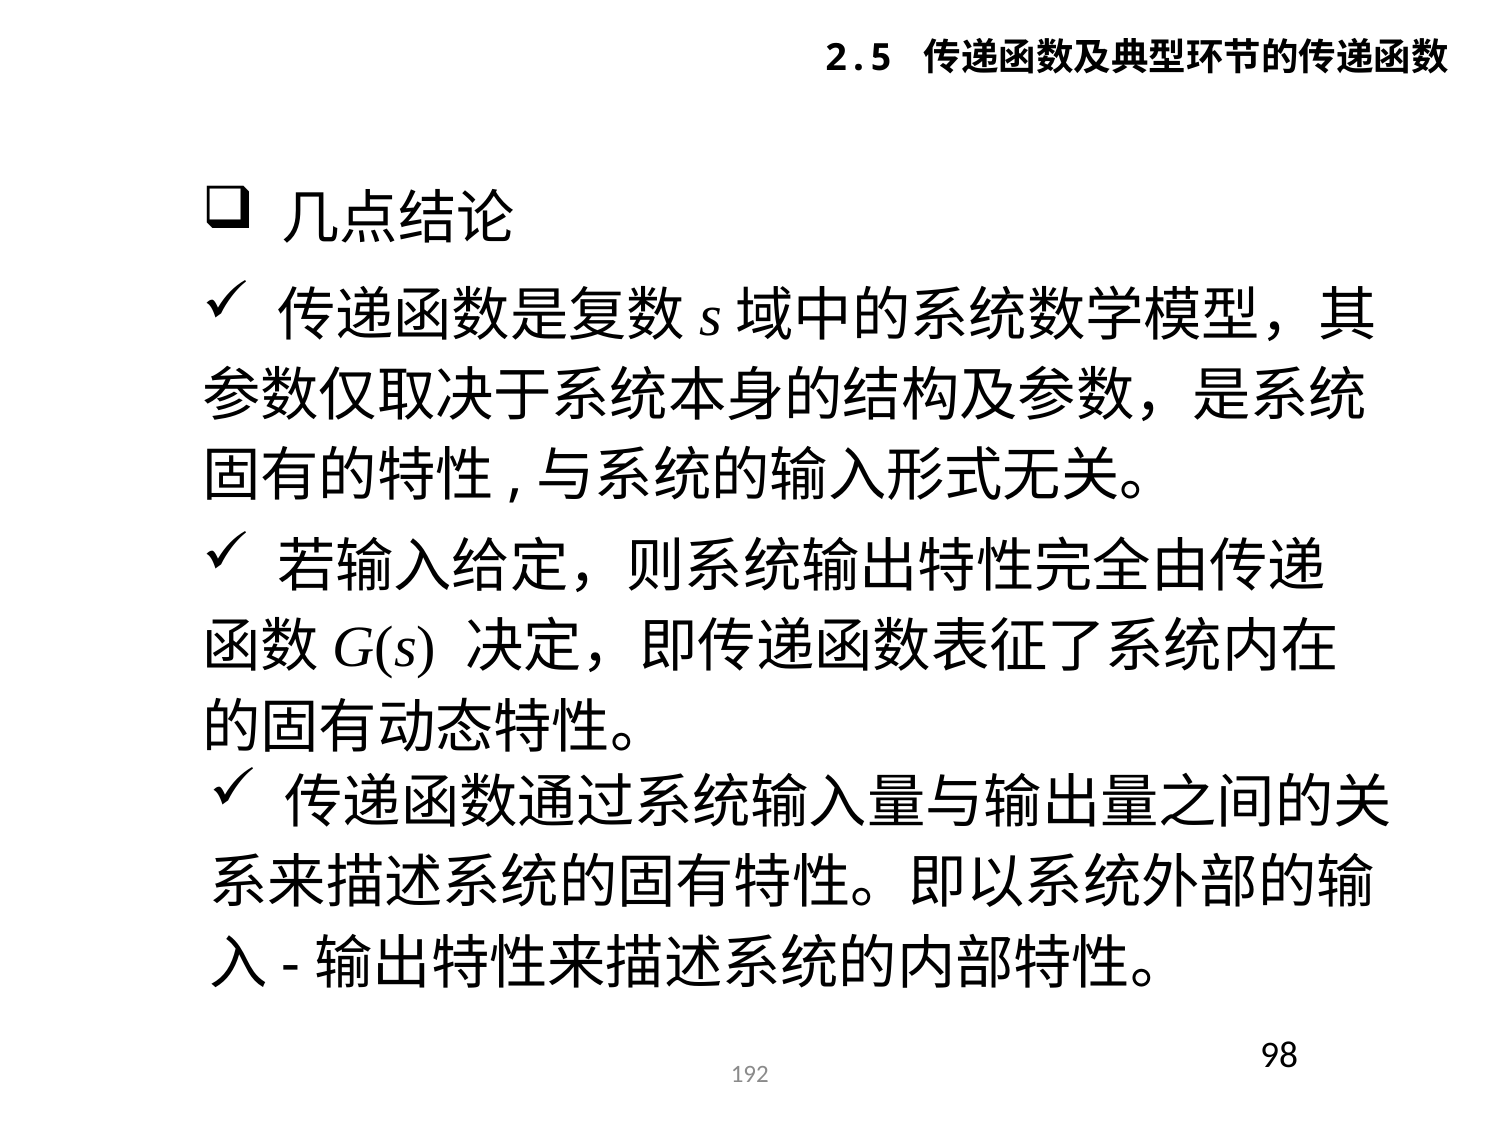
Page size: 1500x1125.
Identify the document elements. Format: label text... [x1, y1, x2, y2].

text_box 若输入给定，则系统输出特性完全由传递函数G(s) 决定，即传递函数表征了系统内在的固有动态特性。 [187, 510, 1388, 767]
text_box 几点结论 [187, 172, 1113, 258]
footer 192 [512, 1042, 988, 1103]
text_box 传递函数通过系统输入量与输出量之间的关系来描述系统的固有特性。即以系统外部的输入-输出特性来描述系统的内部特性。 [194, 746, 1447, 1003]
text_box 98 [1245, 1023, 1434, 1083]
text_box 2.5 传递函数及典型环节的传递函数 [773, 34, 1500, 86]
text_box 传递函数是复数s域中的系统数学模型，其参数仅取决于系统本身的结构及参数，是系统固有的特性,与系统的输入形式无关。 [187, 258, 1400, 515]
